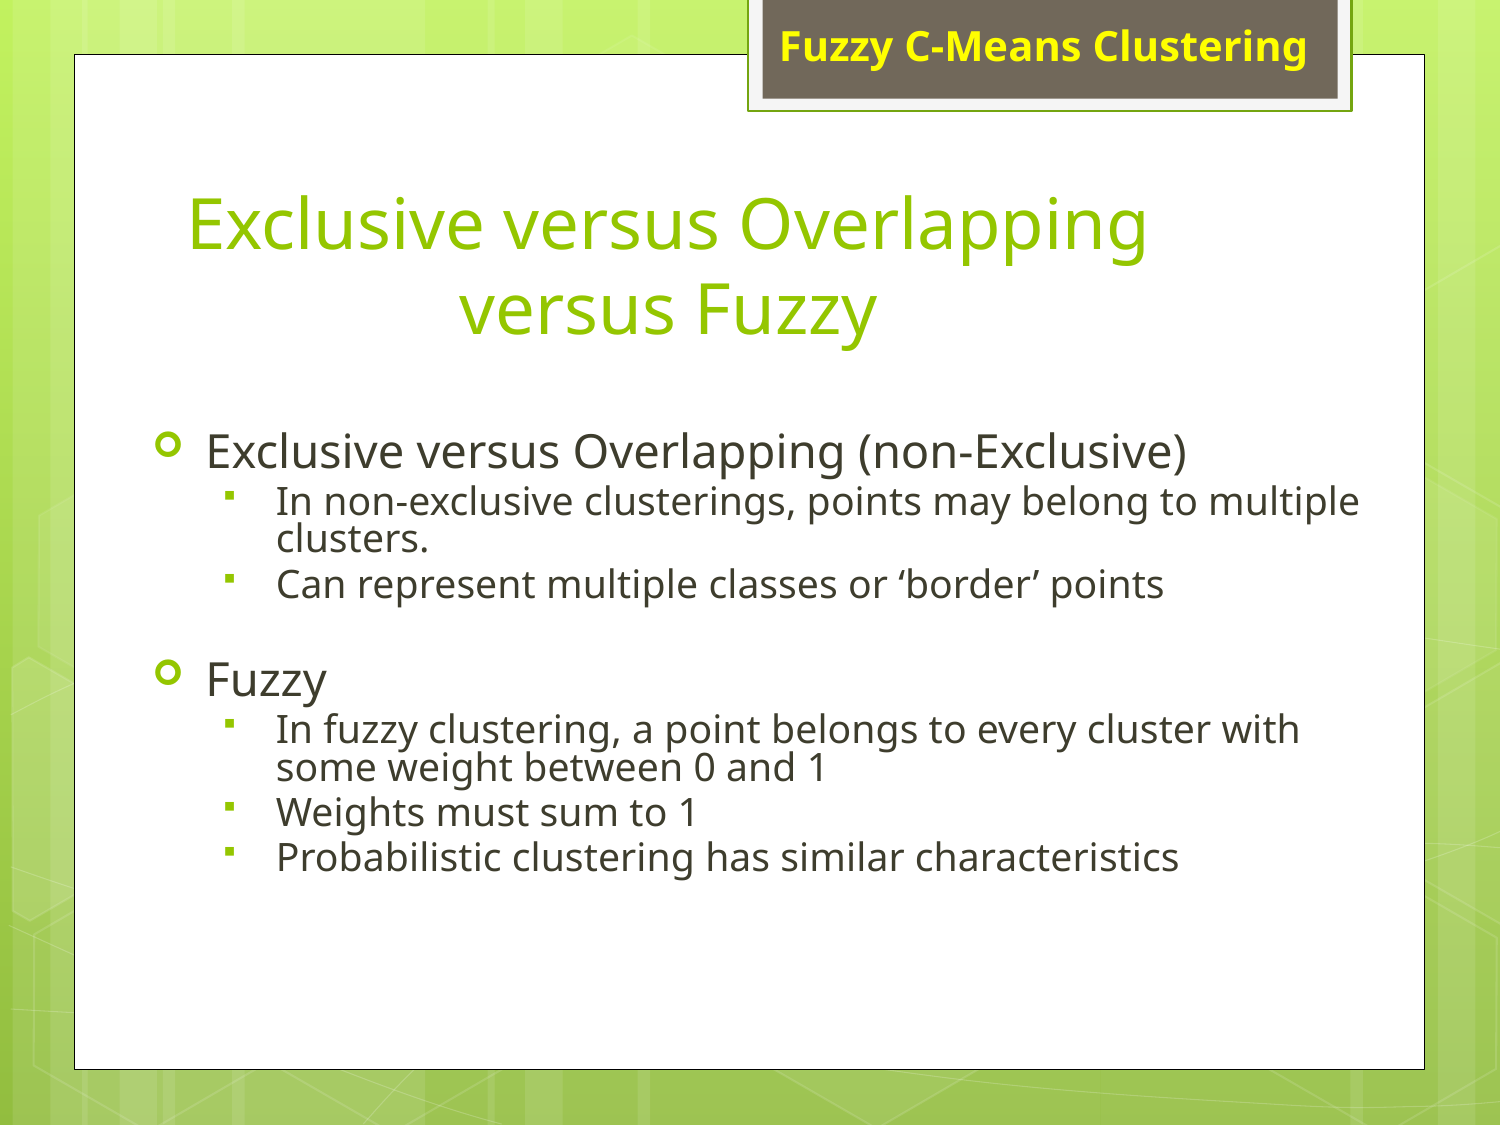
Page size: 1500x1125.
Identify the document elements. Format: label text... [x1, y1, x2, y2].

title Exclusive versus Overlapping versus Fuzzy [171, 168, 1324, 357]
text_box Exclusive versus Overlapping (non-Exclusive) In non-exclusive clusterings, points may belong to multiple clusters. Can represent multiple classes or ‘border’ points Fuzzy In fuzzy clustering, a point belongs to every cluster with some weight between 0 and 1 Weights must sum to 1 Probabilistic clustering has similar characteristics [137, 424, 1388, 888]
